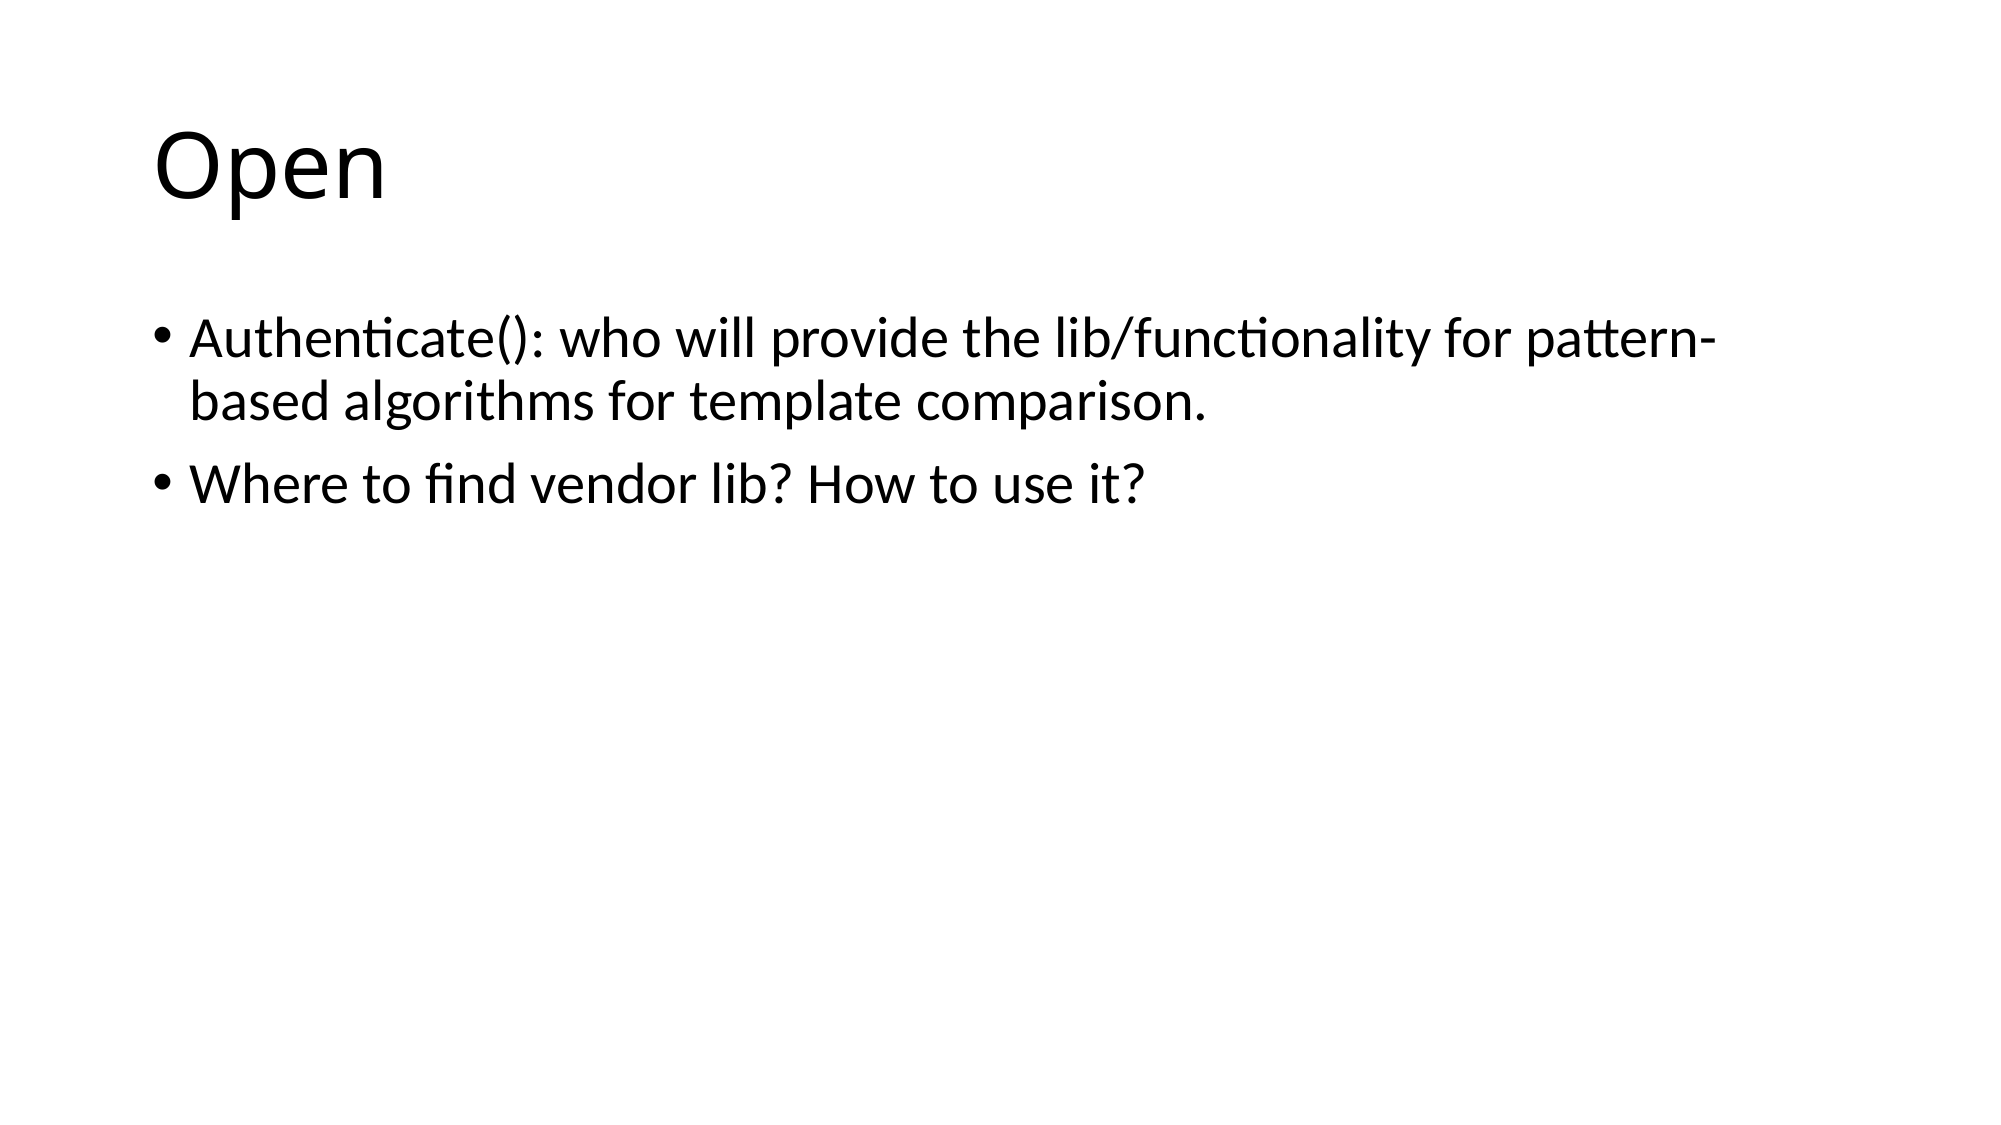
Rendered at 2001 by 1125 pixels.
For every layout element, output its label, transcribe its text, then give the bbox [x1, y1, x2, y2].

list Authenticate(): who will provide the lib/functionality for pattern-based algorithms for template comparison. Where to find vendor lib? How to use it? [137, 299, 1863, 1014]
title Open [137, 59, 1863, 278]
